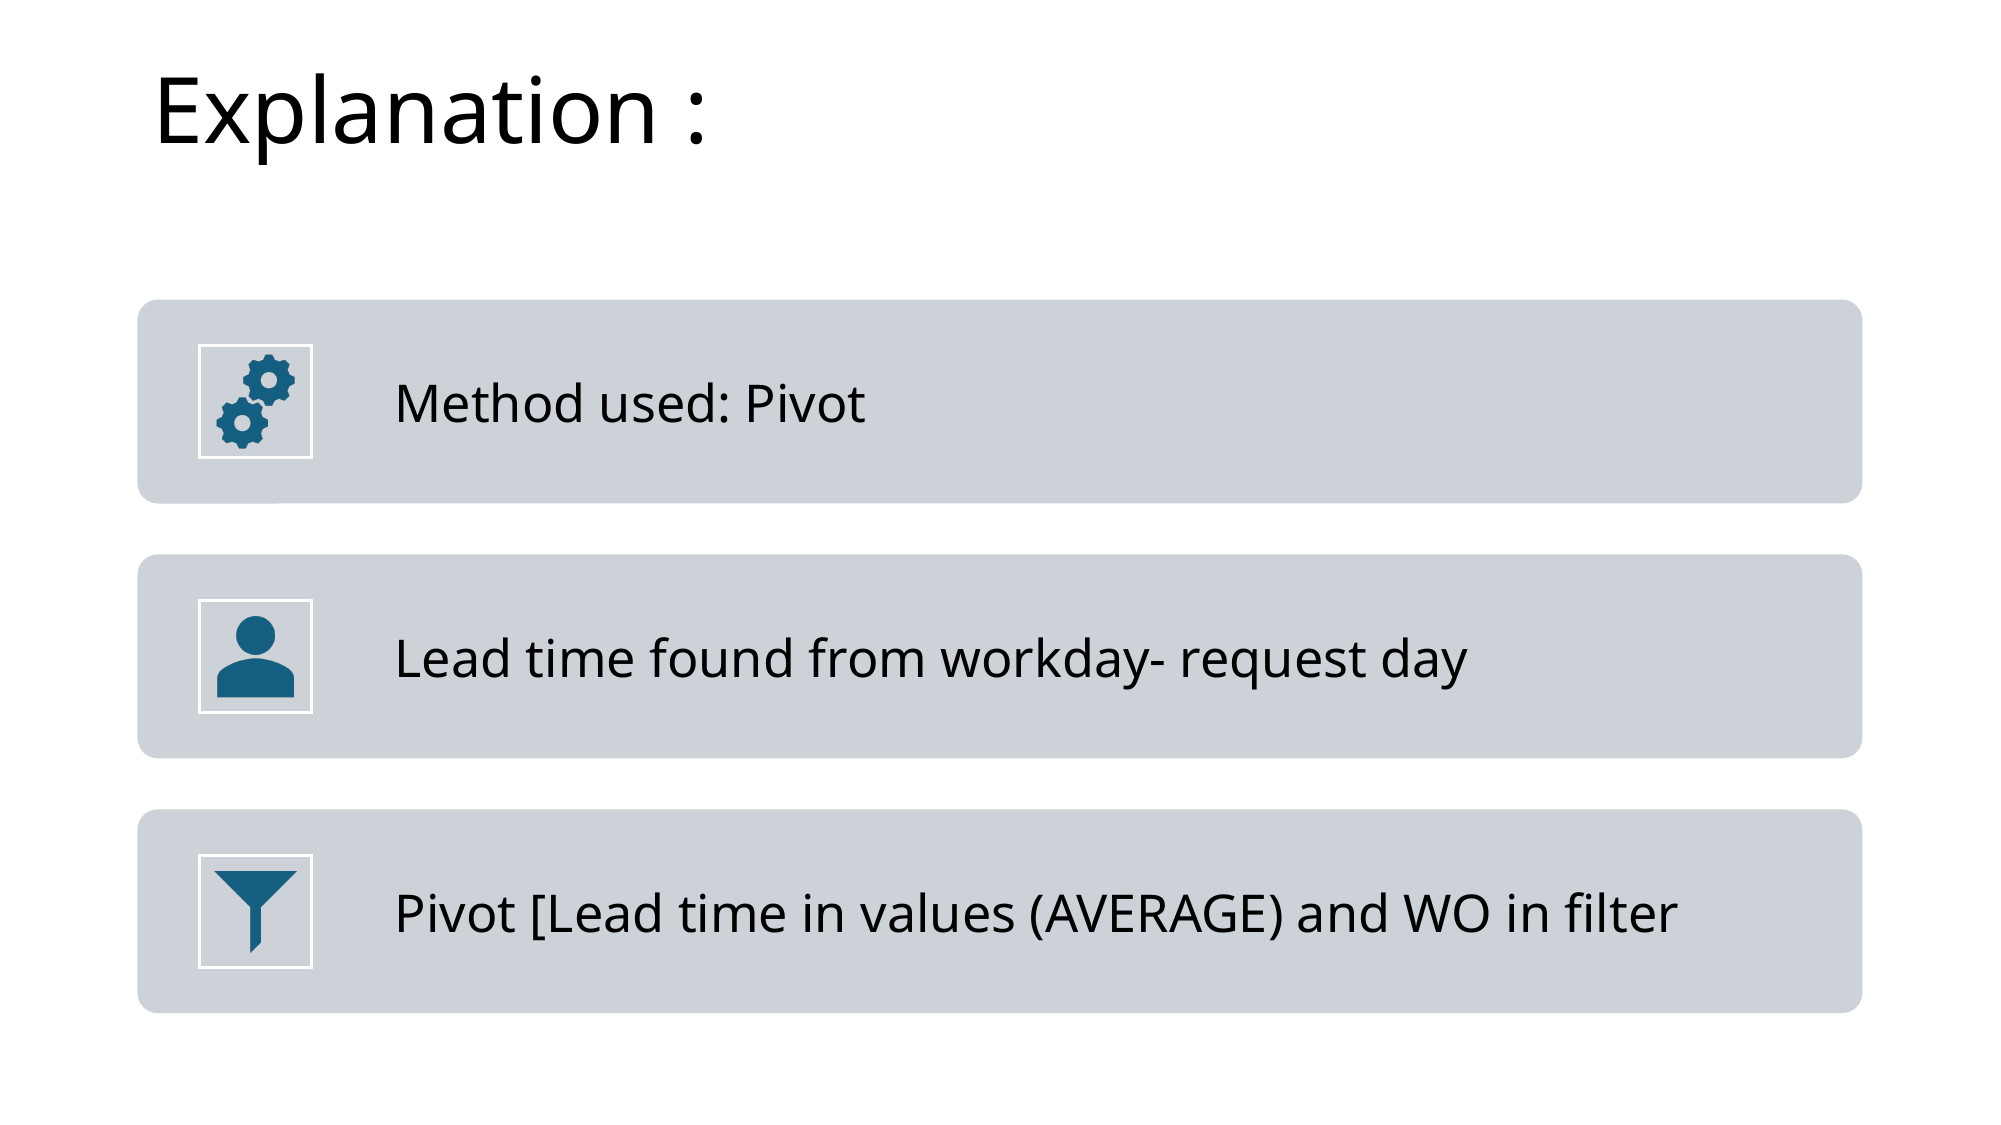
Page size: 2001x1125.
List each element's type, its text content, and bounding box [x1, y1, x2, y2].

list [136, 298, 1863, 1014]
title Explanation : [137, 59, 1863, 278]
